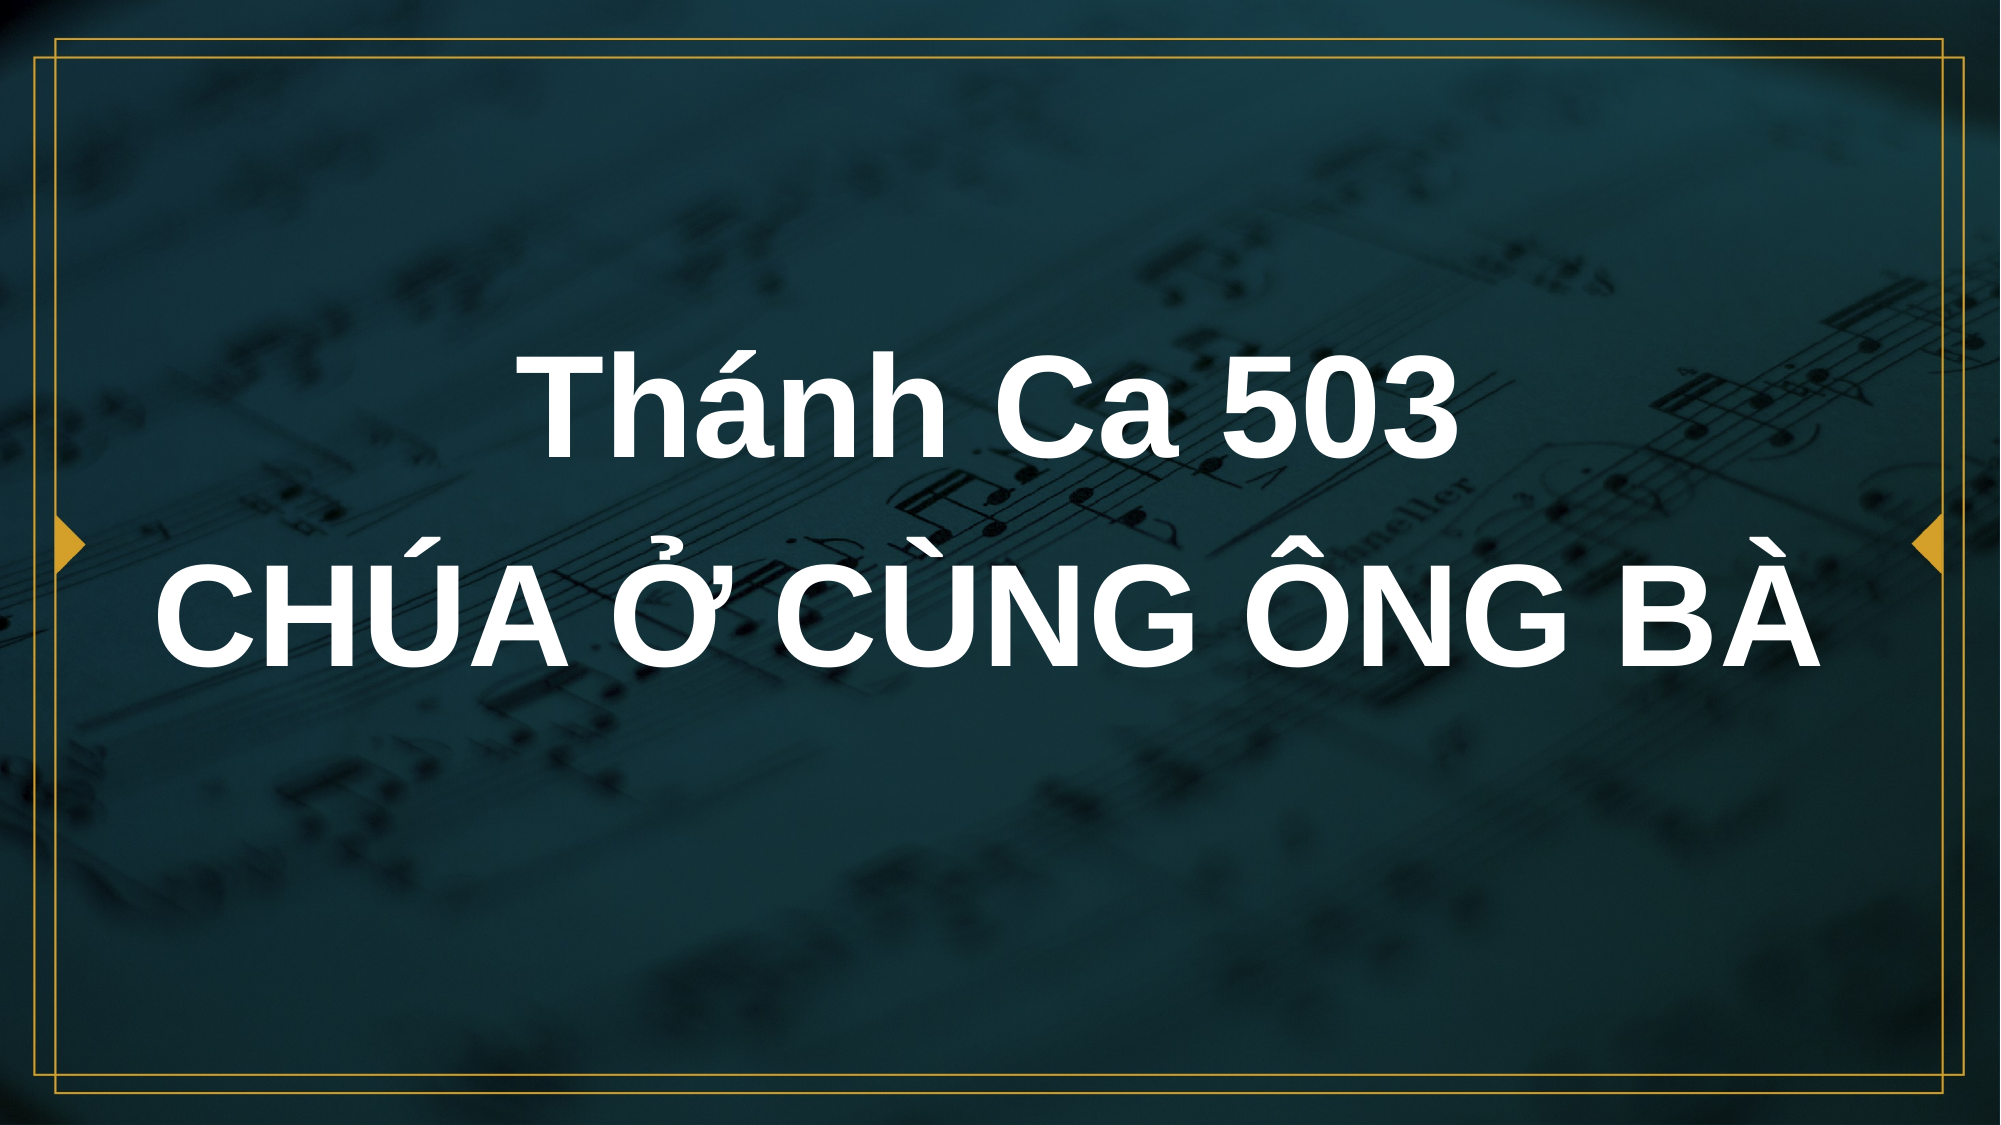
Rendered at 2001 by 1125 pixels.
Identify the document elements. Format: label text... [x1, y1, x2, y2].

picture [0, 0, 2000, 1125]
title Thánh Ca 503 CHÚA Ở CÙNG ÔNG BÀ [103, 151, 1875, 821]
